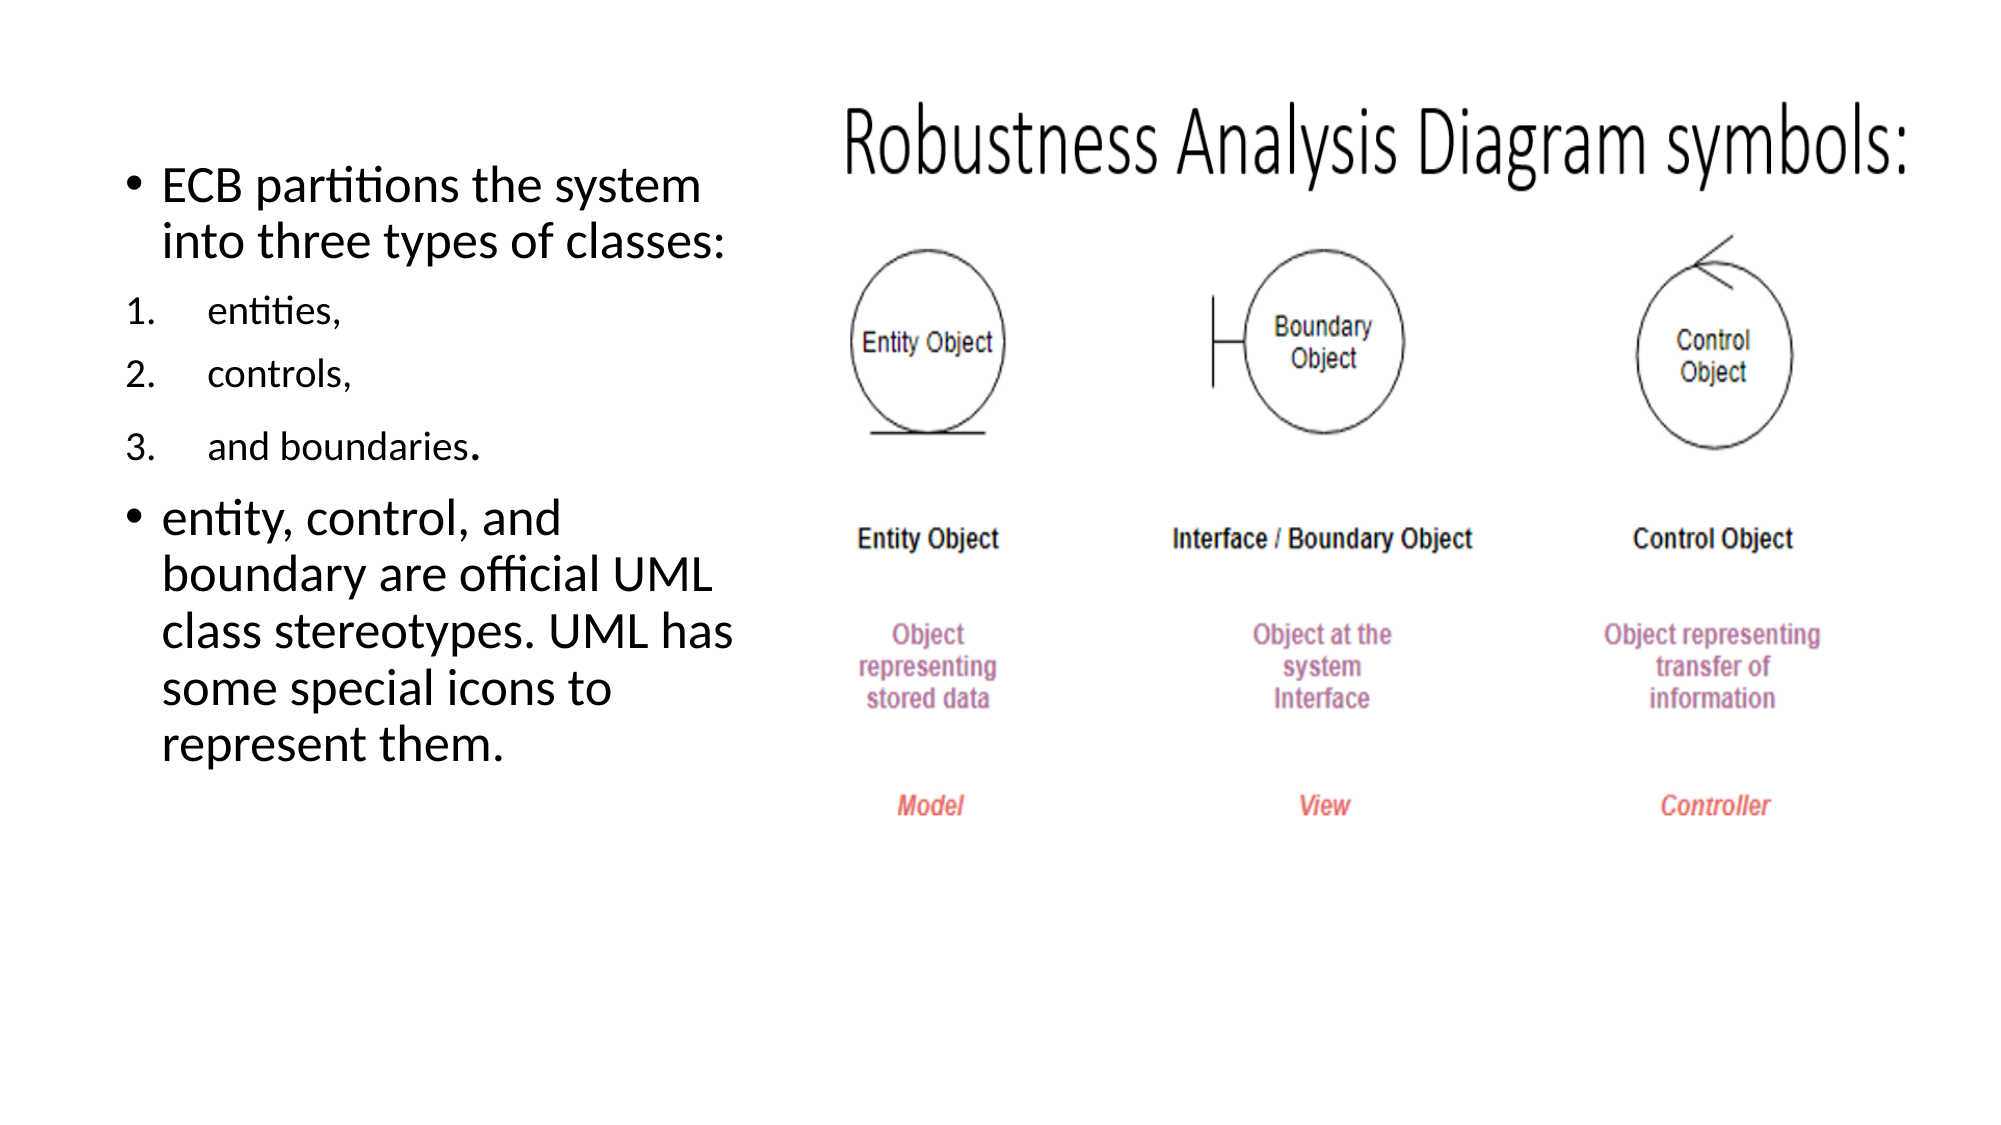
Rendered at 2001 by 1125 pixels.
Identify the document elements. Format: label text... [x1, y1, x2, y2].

picture [813, 49, 1929, 948]
list ECB partitions the system into three types of classes: entities, controls, and boundaries. entity, control, and boundary are official UML class stereotypes. UML has some special icons to represent them. [110, 149, 757, 823]
